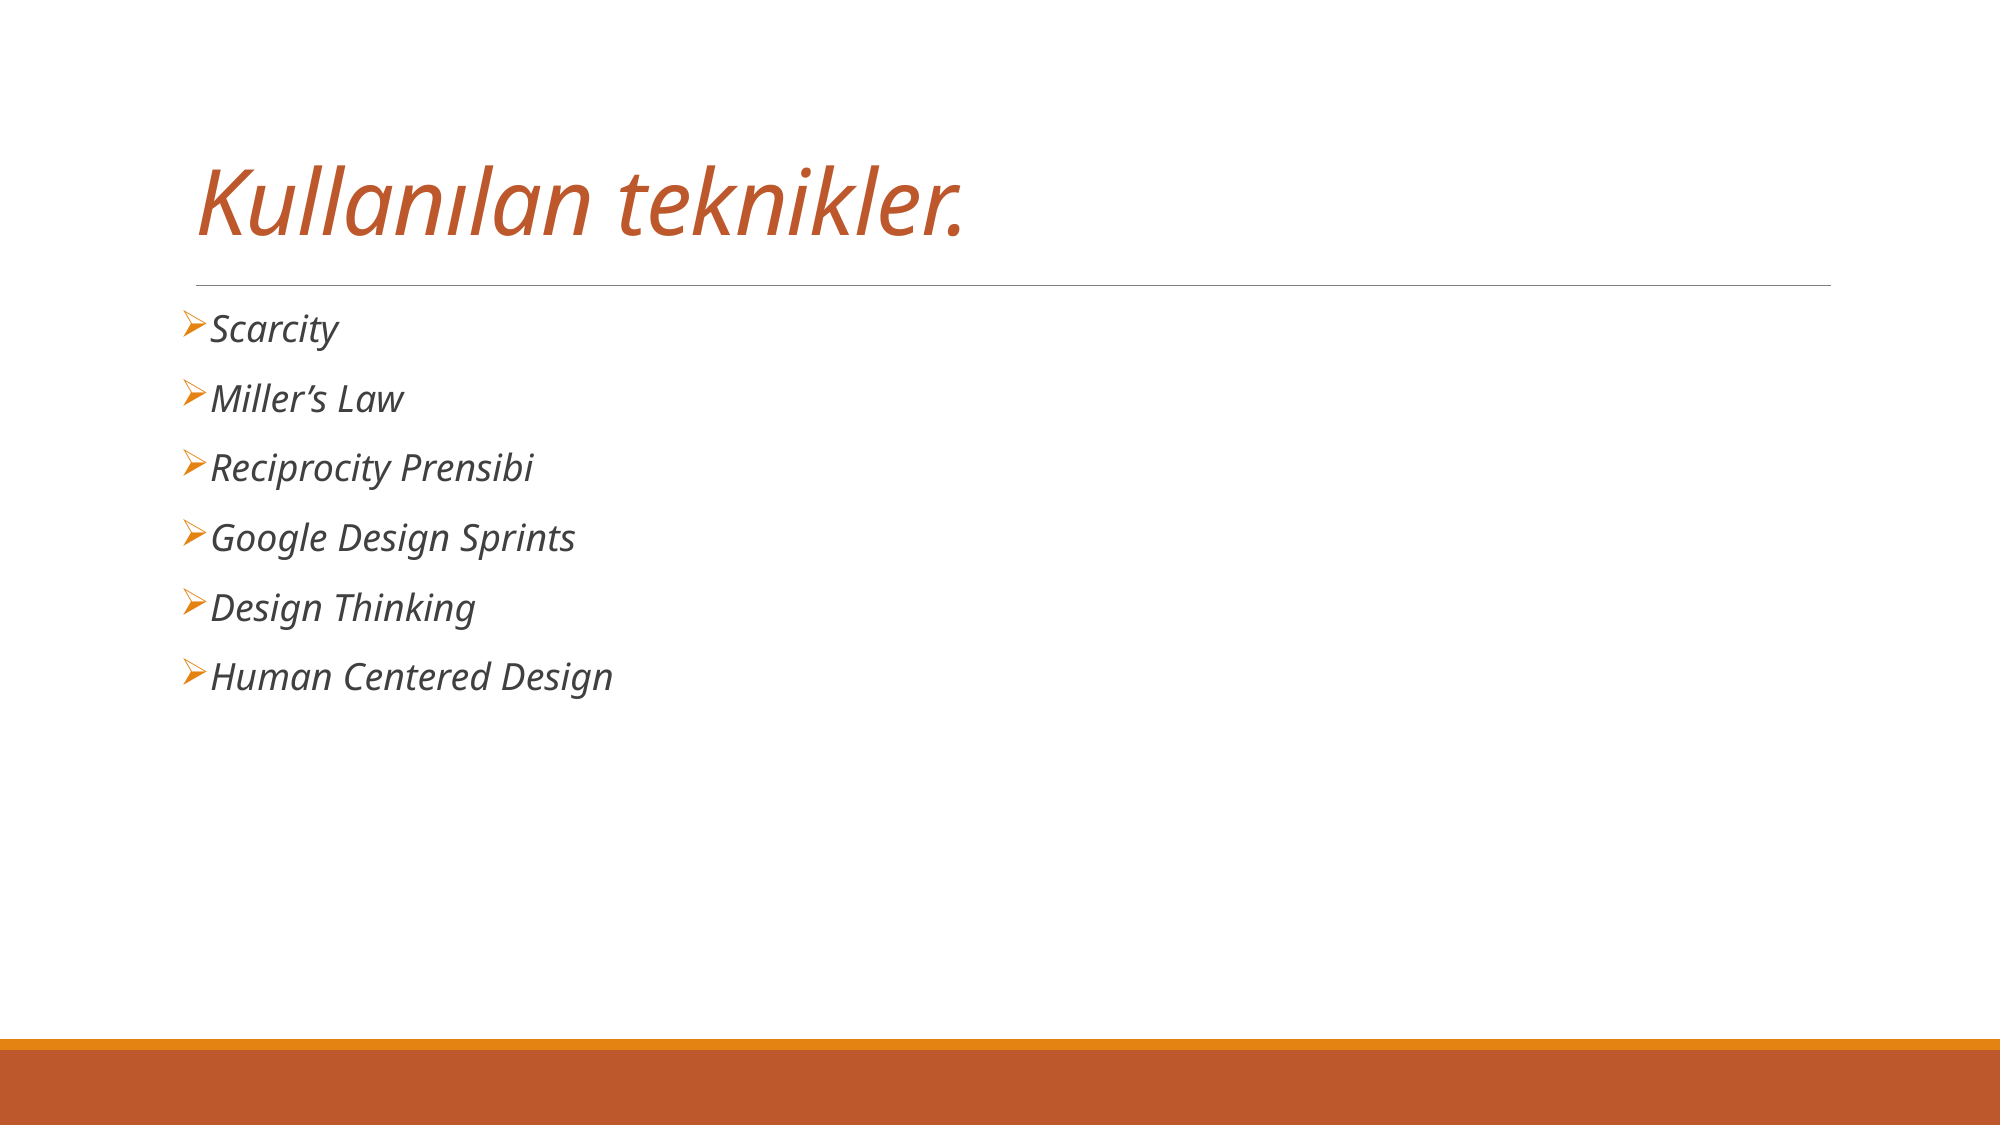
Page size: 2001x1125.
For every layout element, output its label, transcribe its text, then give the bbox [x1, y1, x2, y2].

title Kullanılan teknikler. [180, 109, 1830, 262]
list Scarcity Miller’s Law Reciprocity Prensibi Google Design Sprints Design Thinking Human Centered Design [180, 302, 1830, 963]
